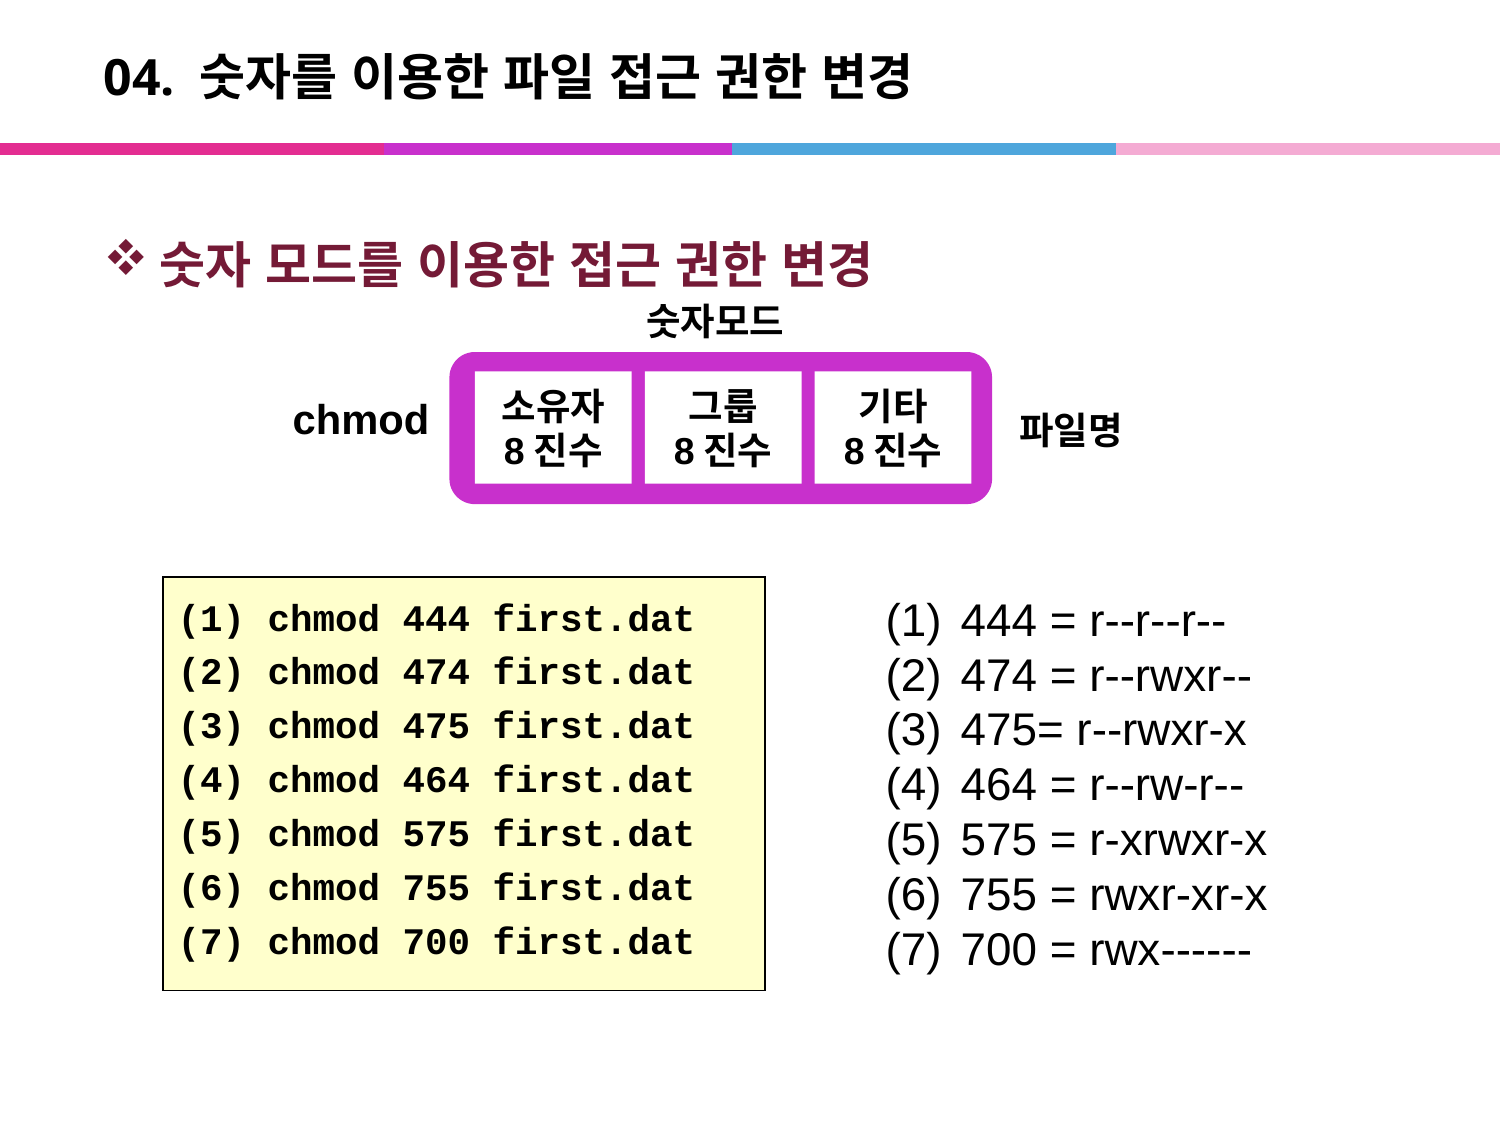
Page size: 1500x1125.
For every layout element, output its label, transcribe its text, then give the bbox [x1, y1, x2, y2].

text_box 444 = r--r--r-- 474 = r--rwxr-- 475= r--rwxr-x 464 = r--rw-r-- 575 = r-xrwxr-x 755 = rwxr-xr-x 700 = rwx------ [870, 582, 1346, 983]
text_box chmod [277, 385, 445, 451]
text_box chmod 444 first.dat chmod 474 first.dat chmod 475 first.dat chmod 464 first.dat chmod 575 first.dat chmod 755 first.dat chmod 700 first.dat [162, 577, 766, 991]
text_box 숫자모드 [631, 290, 800, 350]
list 숫자 모드를 이용한 접근 권한 변경 [88, 196, 1448, 1083]
text_box 기타 8진수 [814, 371, 972, 484]
text_box 그룹 8진수 [644, 371, 802, 484]
text_box [449, 352, 993, 505]
text_box 파일명 [1004, 399, 1139, 459]
title 04. 숫자를 이용한 파일 접근 권한 변경 [88, 30, 1330, 121]
text_box 소유자 8진수 [474, 371, 632, 484]
